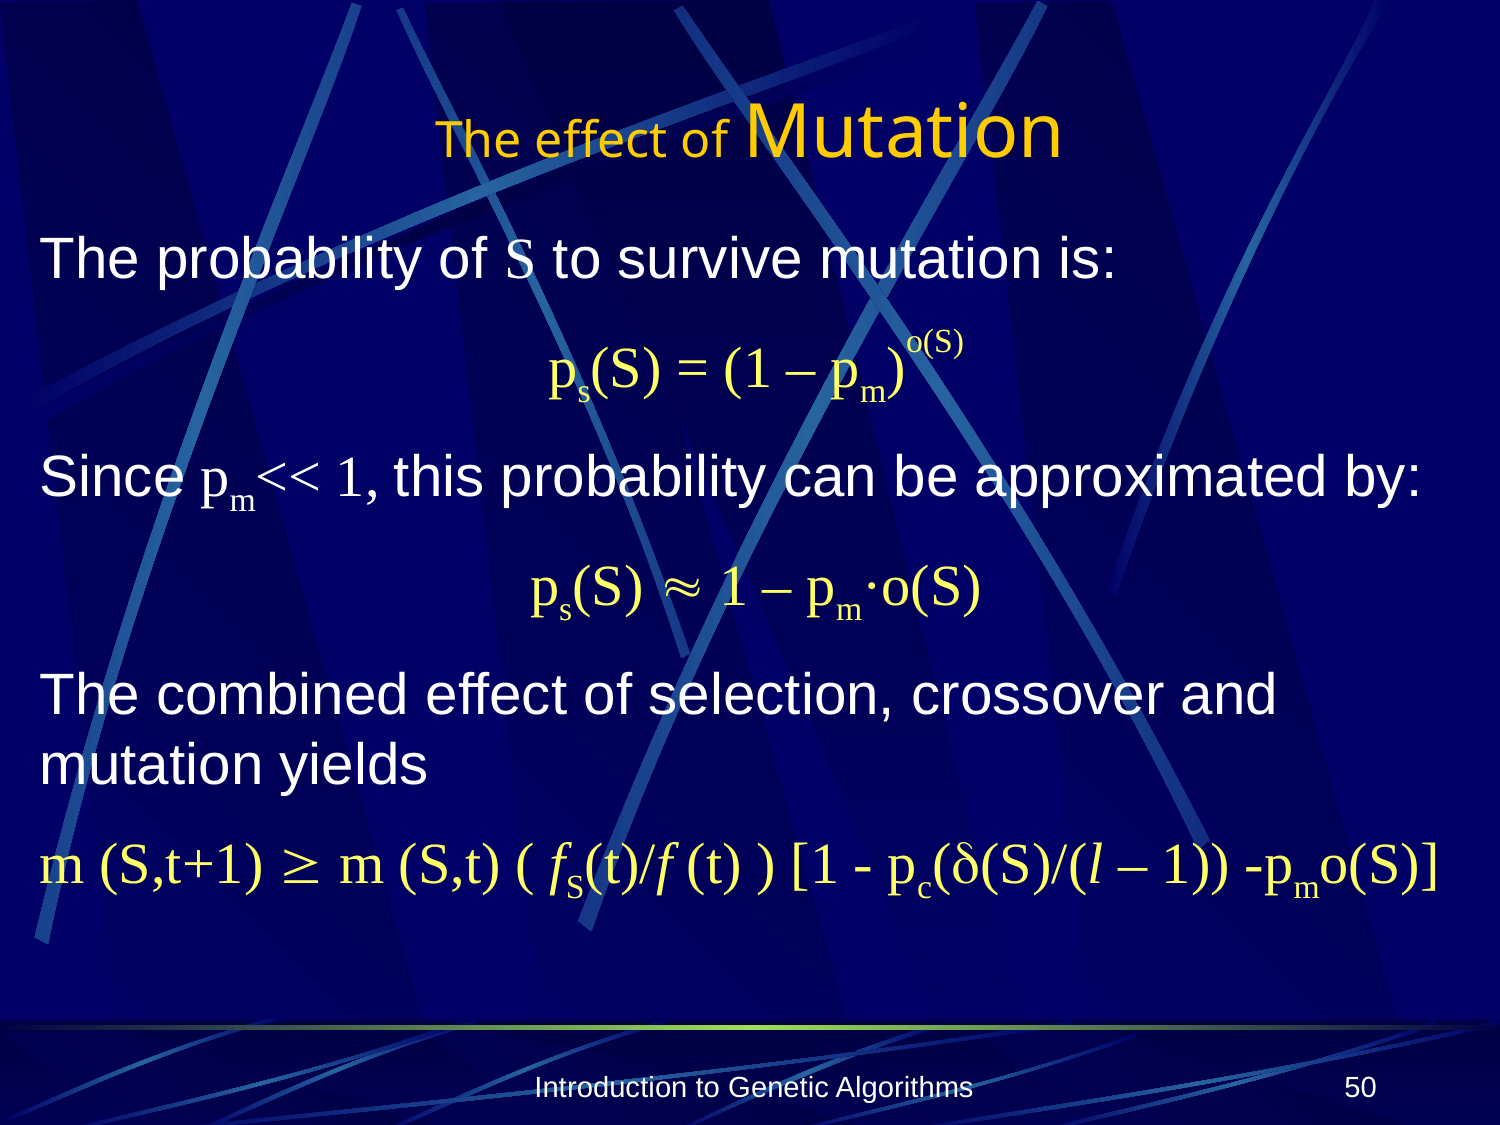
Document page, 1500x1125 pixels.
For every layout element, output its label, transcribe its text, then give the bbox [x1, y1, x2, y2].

footer Introduction to Genetic Algorithms [516, 1035, 993, 1111]
title The effect of Mutation [112, 74, 1388, 181]
text_box The probability of S to survive mutation is: ps(S) = (1 – pm)o(S) Since pm<< 1, this probability can be approximated by: ps(S)  1 – pm·o(S) The combined effect of selection, crossover and mutation yields m (S,t+1)  m (S,t) ( fS(t)/f (t) ) [1 - pc((S)/(l – 1)) -pmo(S)] [24, 212, 1488, 1012]
slide_number 50 [1079, 1035, 1393, 1111]
